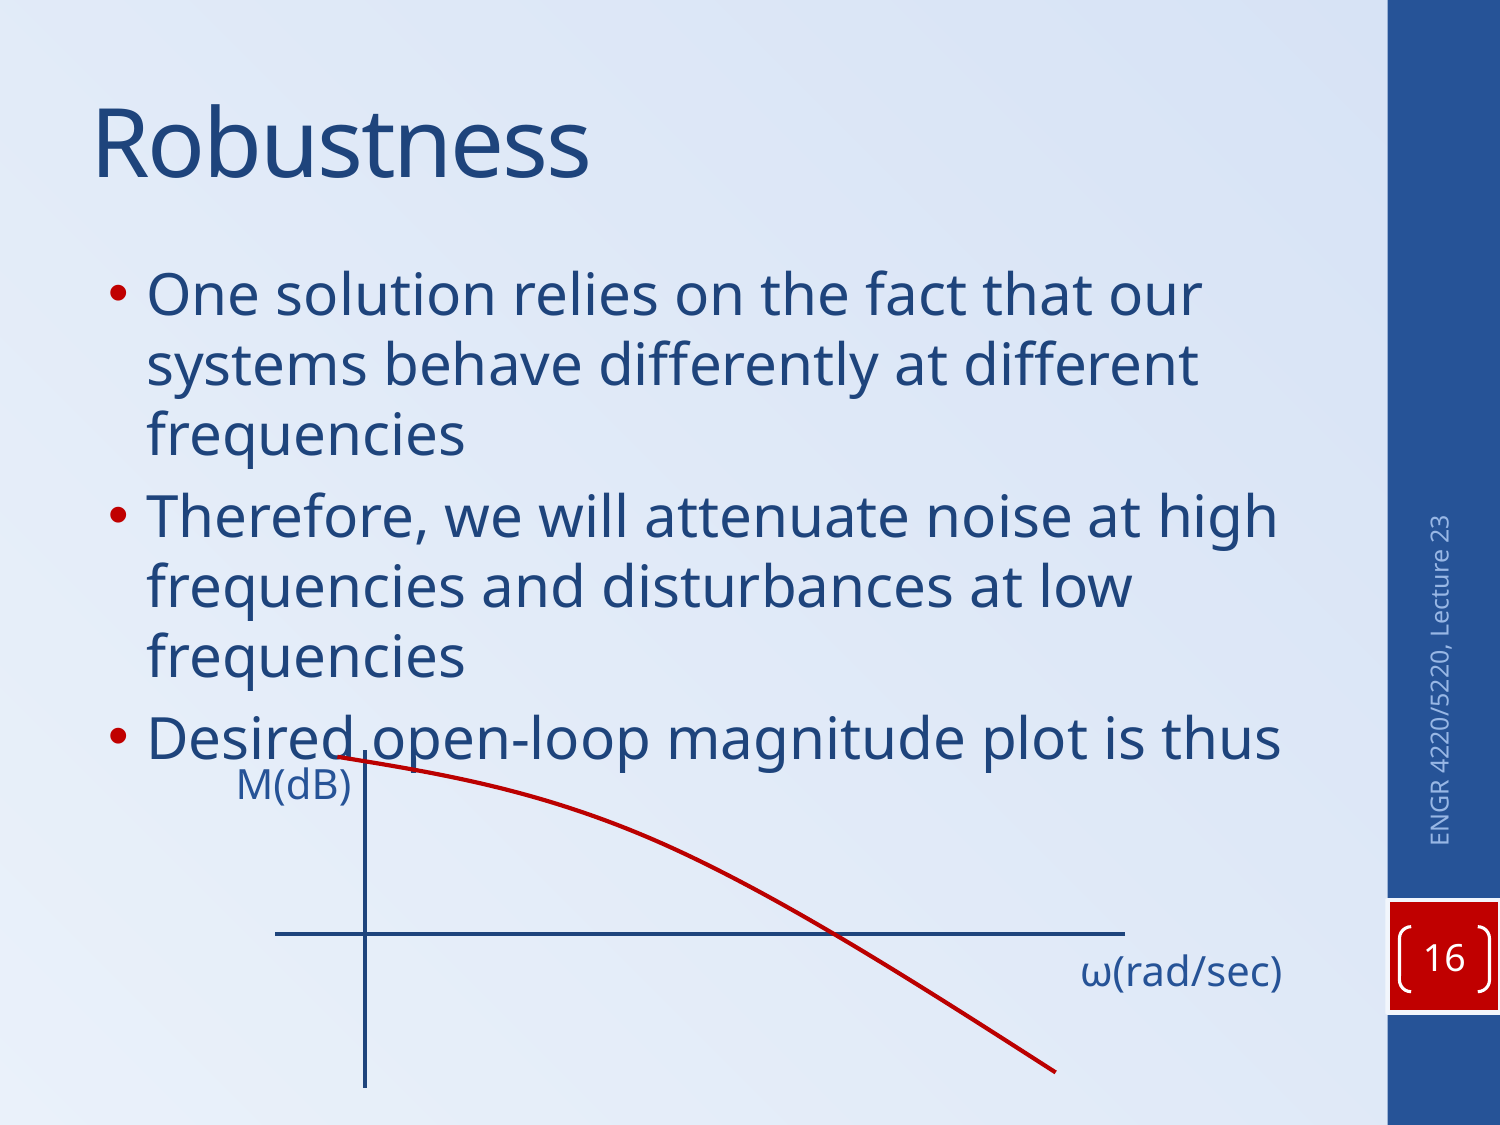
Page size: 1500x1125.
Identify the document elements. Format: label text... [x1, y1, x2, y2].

footer ENGR 4220/5220, Lecture 23 [1408, 500, 1469, 889]
list One solution relies on the fact that our systems behave differently at different frequencies Therefore, we will attenuate noise at high frequencies and disturbances at low frequencies Desired open-loop magnitude plot is thus [75, 249, 1375, 993]
title Robustness [75, 45, 1325, 233]
text_box M(dB) [220, 750, 272, 815]
slide_number 16 [1397, 925, 1492, 994]
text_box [274, 749, 1126, 1088]
text_box ω(rad/sec) [1136, 937, 1298, 1003]
